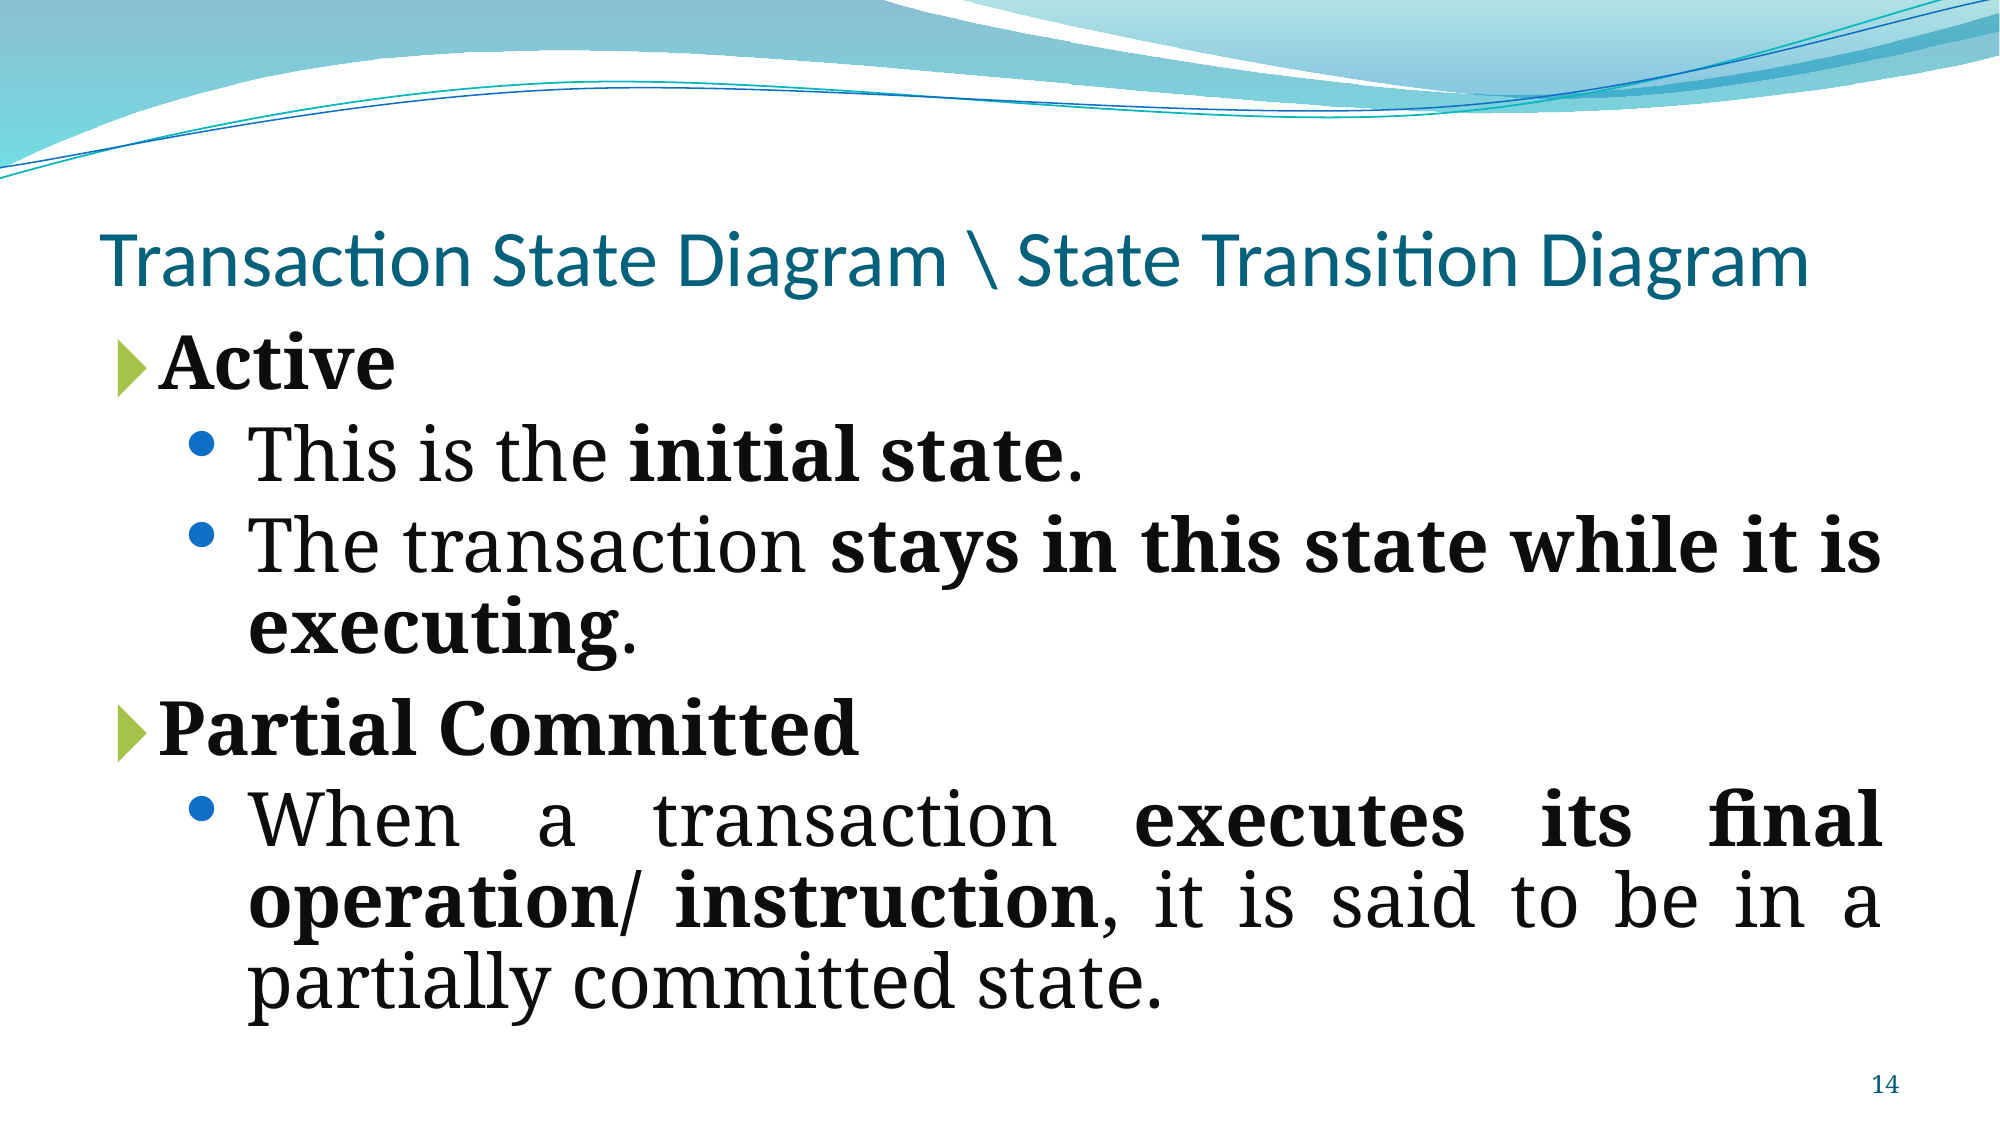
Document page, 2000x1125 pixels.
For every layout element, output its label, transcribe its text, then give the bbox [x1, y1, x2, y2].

slide_number 14 [1732, 1042, 1900, 1103]
title Transaction State Diagram \ State Transition Diagram [99, 115, 1900, 303]
list Active This is the initial state. The transaction stays in this state while it is executing. Partial Committed When a transaction executes its final operation/ instruction, it is said to be in a partially committed state. [99, 317, 1900, 1038]
